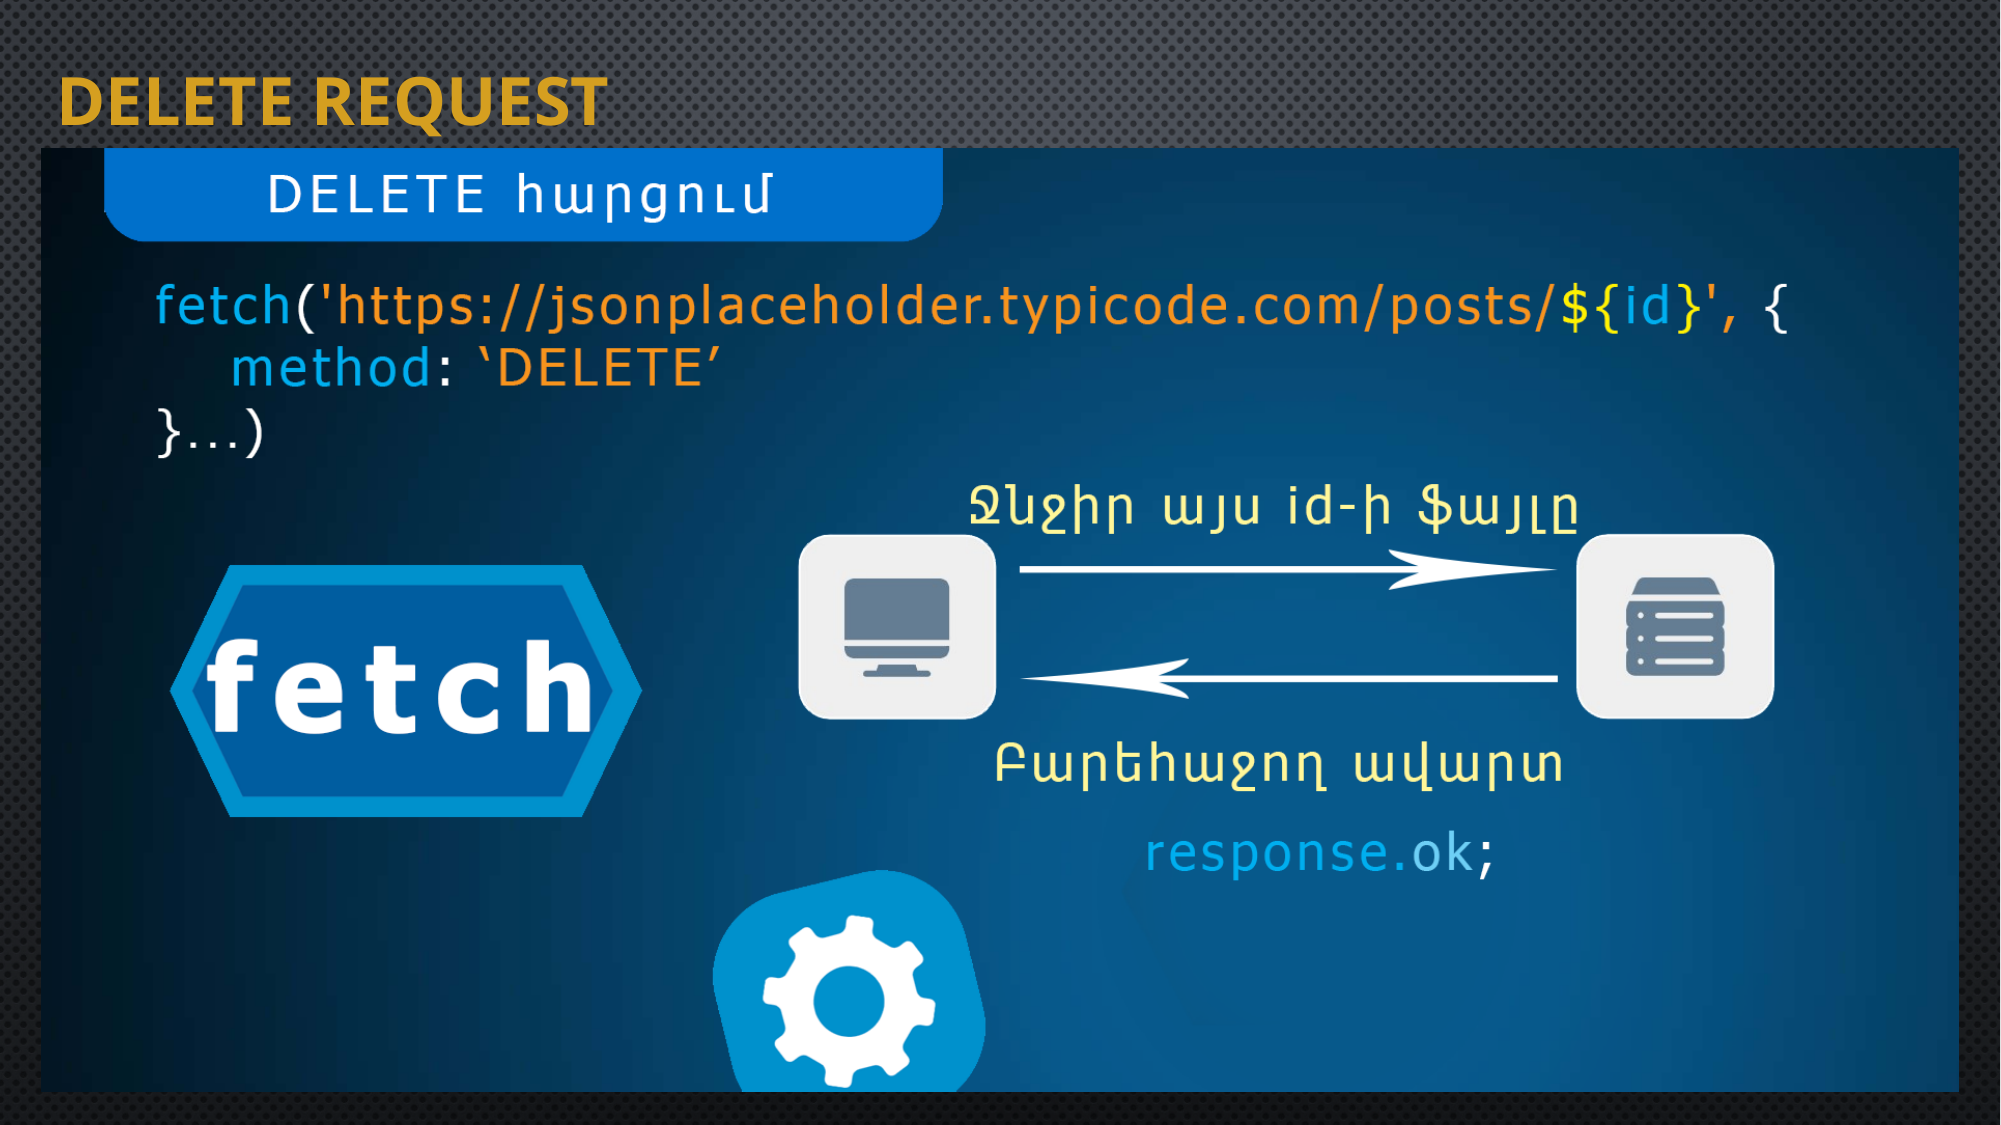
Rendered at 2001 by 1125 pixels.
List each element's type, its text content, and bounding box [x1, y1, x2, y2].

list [40, 148, 1959, 1092]
title DELETE request [41, 48, 1959, 148]
